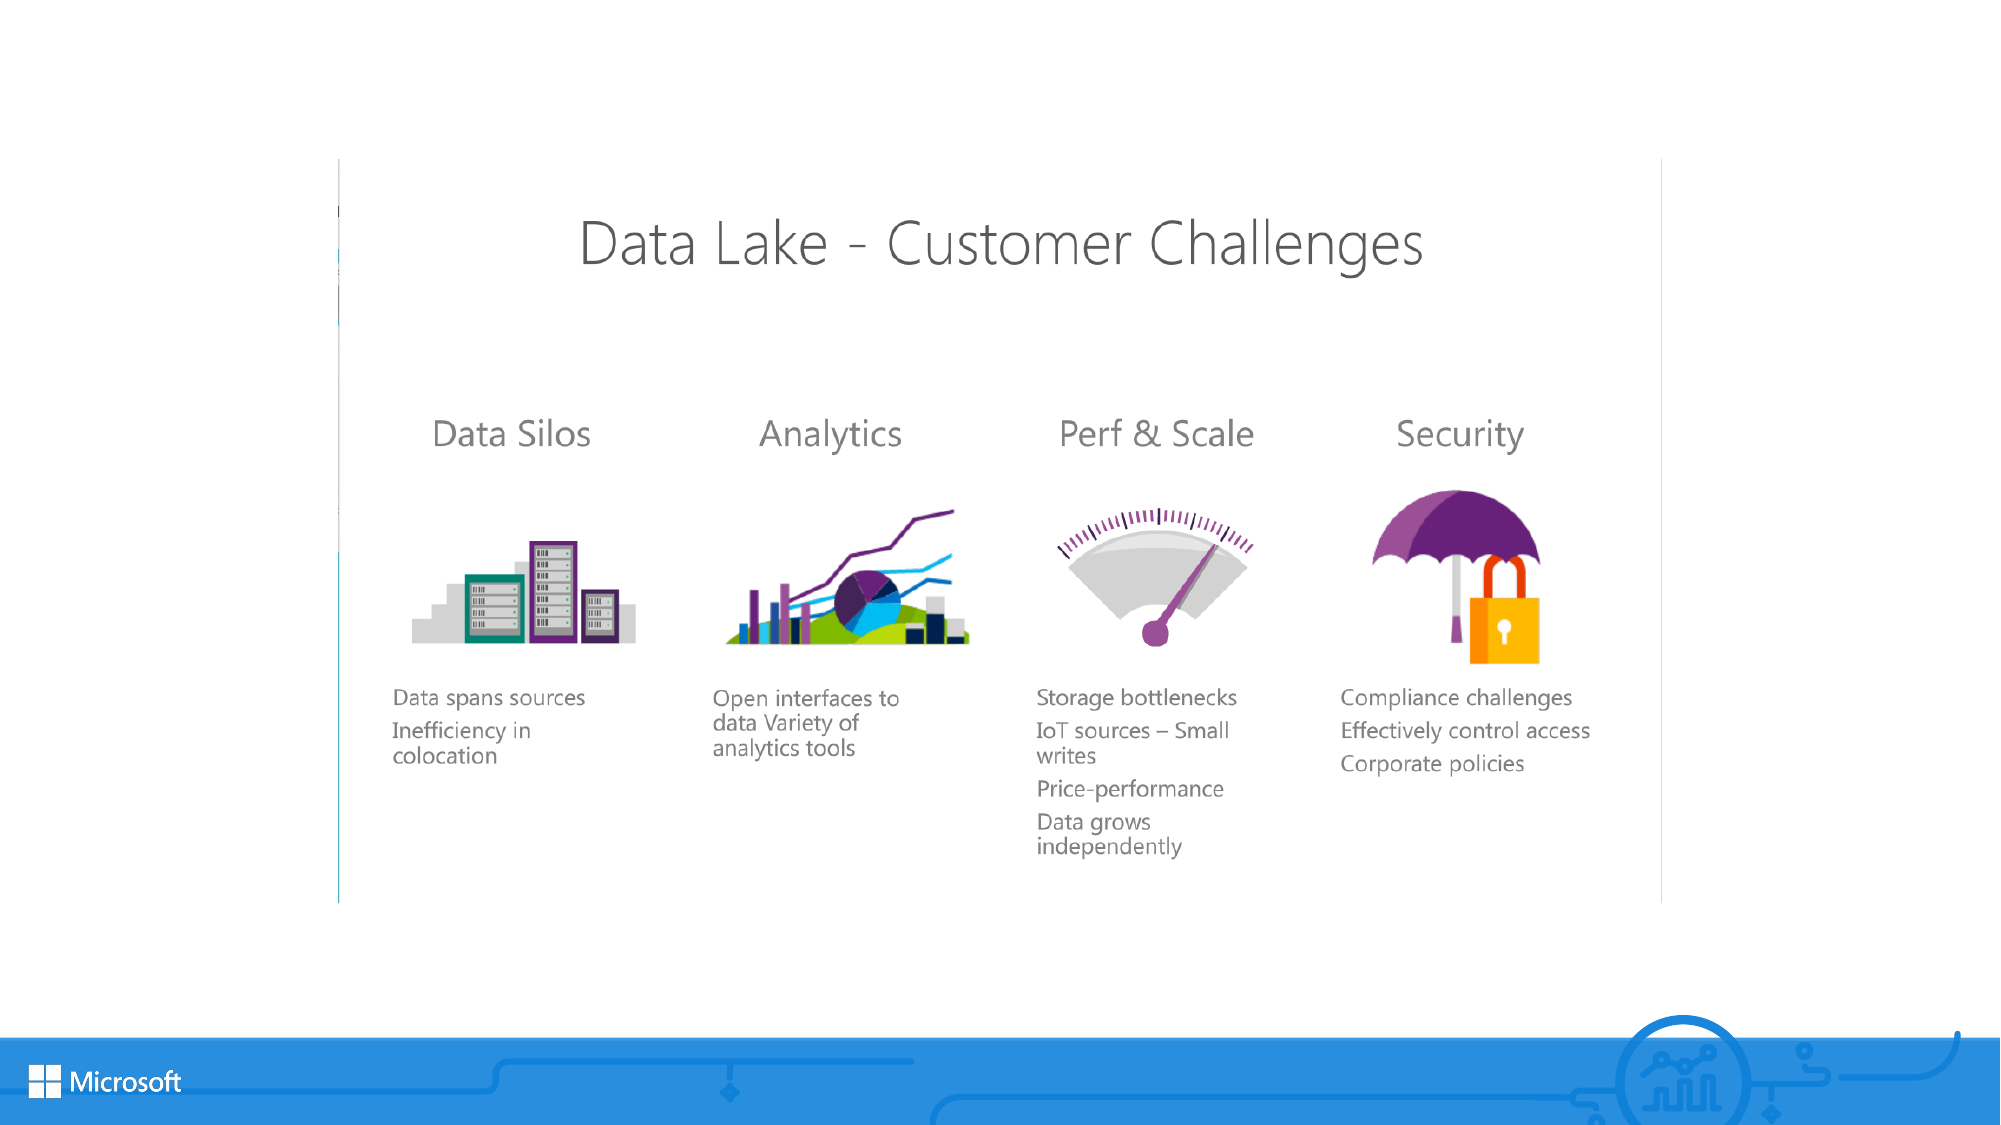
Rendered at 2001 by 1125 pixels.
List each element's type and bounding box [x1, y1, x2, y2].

picture [338, 159, 1662, 903]
